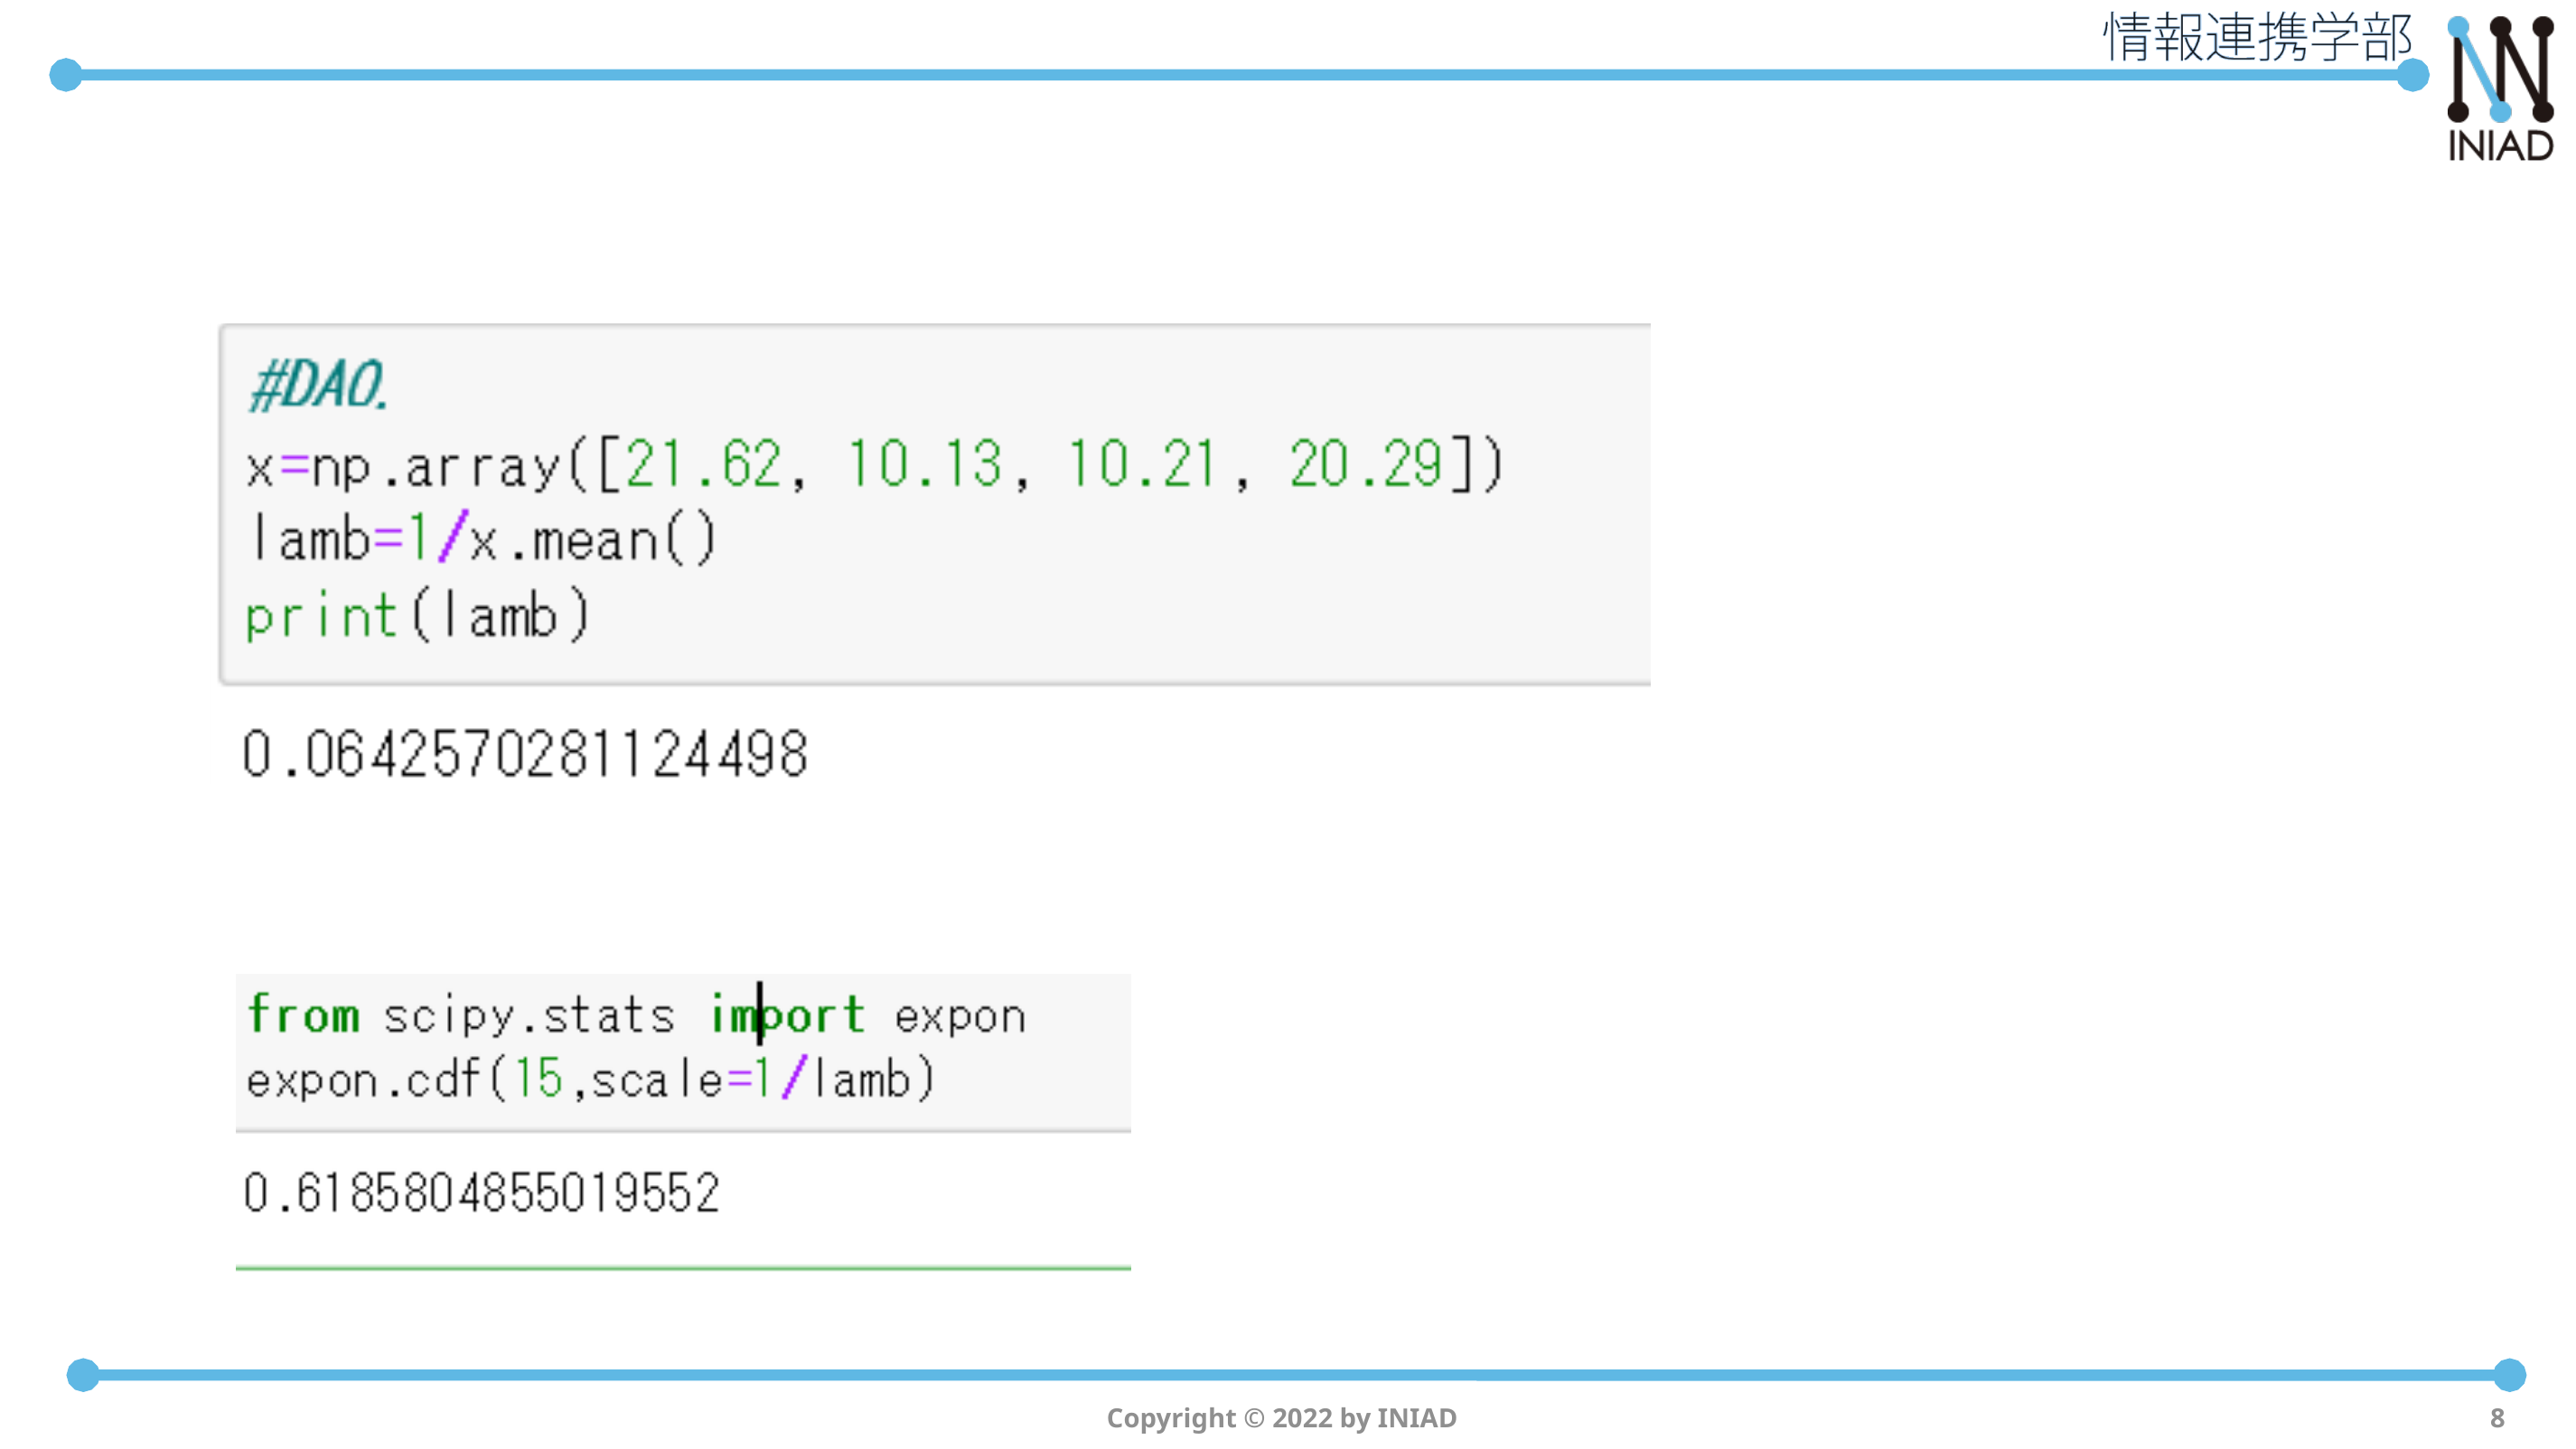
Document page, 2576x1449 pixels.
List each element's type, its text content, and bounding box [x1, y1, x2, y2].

picture [2448, 12, 2555, 170]
footer Copyright © 2022 by INIAD [59, 1374, 2506, 1445]
picture [236, 974, 1131, 1289]
picture [209, 323, 1652, 785]
slide_number 8 [2376, 1376, 2519, 1445]
